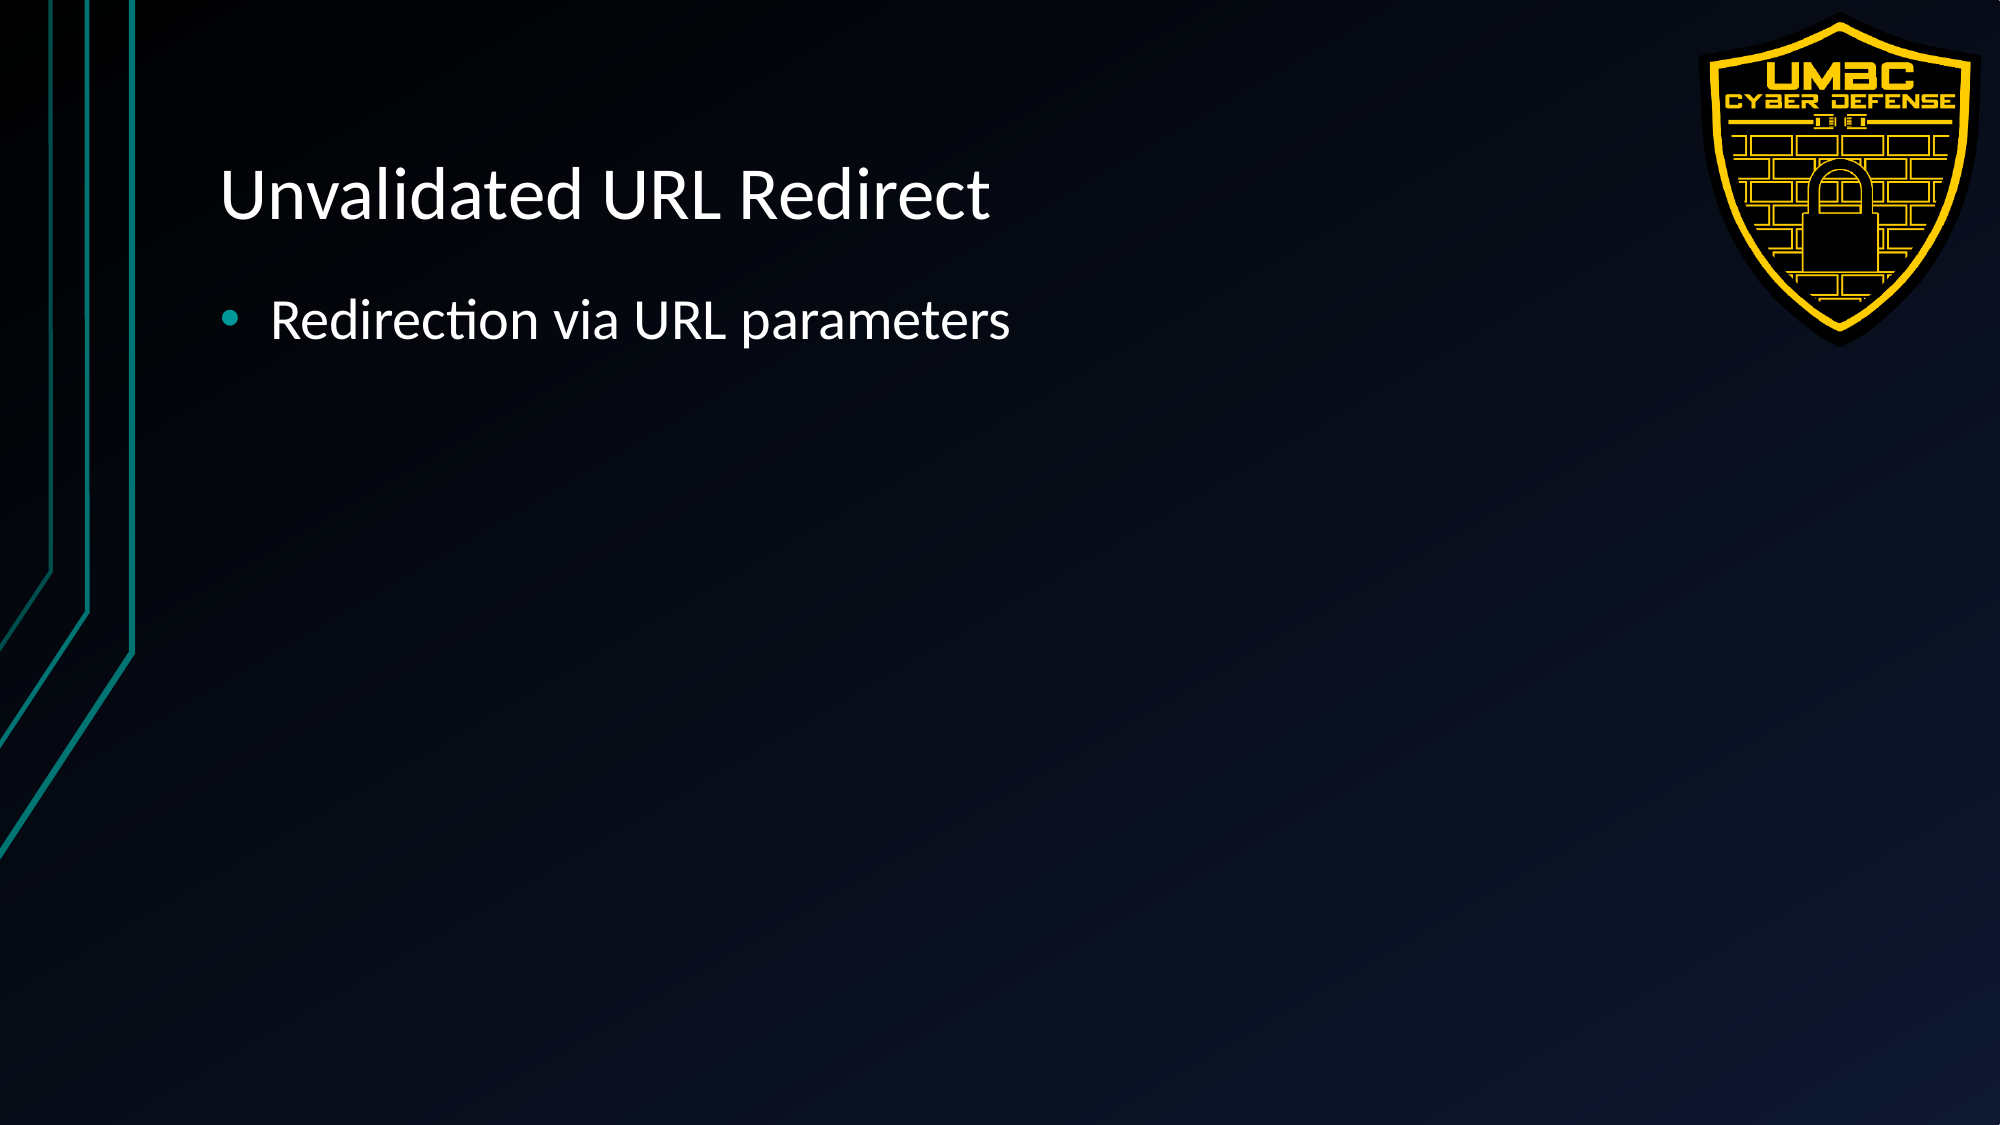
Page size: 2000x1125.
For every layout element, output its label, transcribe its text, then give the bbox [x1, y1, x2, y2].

picture [1699, 12, 1981, 347]
list Redirection via URL parameters [199, 279, 1900, 1012]
title Unvalidated URL Redirect [199, 45, 1696, 246]
